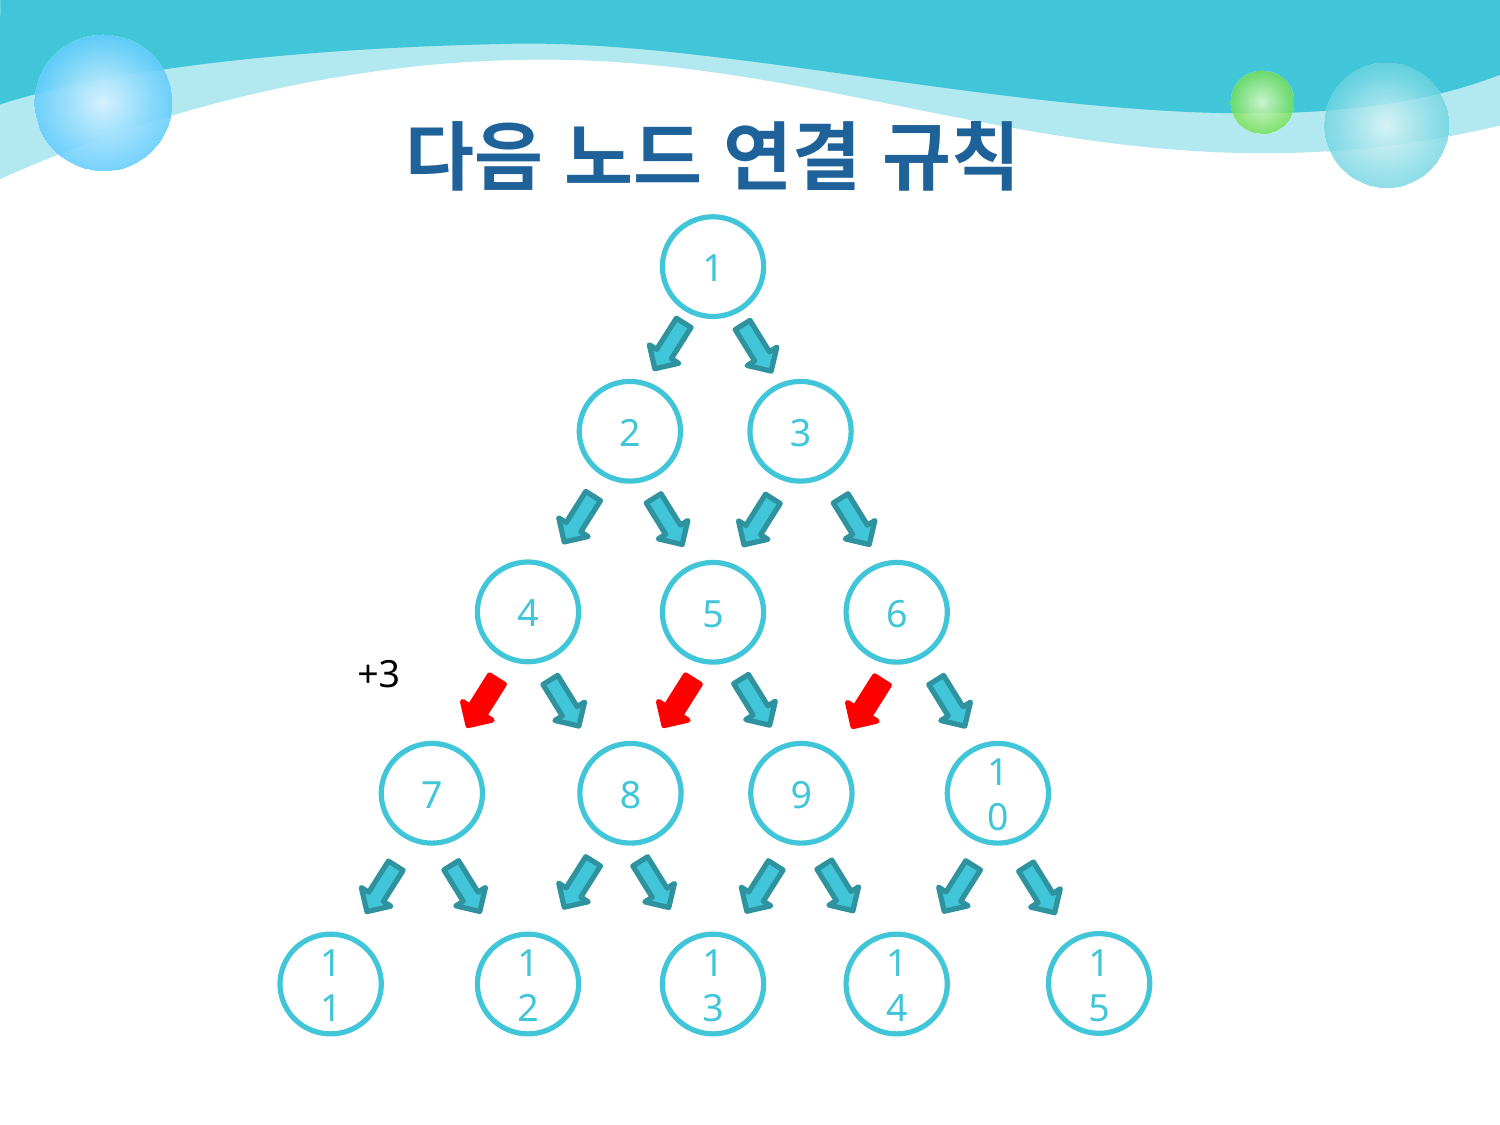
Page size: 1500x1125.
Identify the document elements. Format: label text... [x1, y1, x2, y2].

text_box [845, 673, 892, 730]
text_box 15 [1045, 931, 1153, 1036]
text_box 3 [747, 378, 854, 484]
text_box 11 [277, 931, 384, 1037]
text_box [556, 854, 604, 910]
text_box 14 [843, 931, 950, 1037]
text_box 2 [576, 378, 684, 484]
text_box 13 [659, 931, 767, 1037]
text_box [731, 671, 778, 728]
text_box [646, 315, 694, 372]
text_box [460, 672, 507, 729]
text_box [630, 854, 677, 911]
text_box [732, 317, 780, 374]
text_box [936, 858, 983, 914]
text_box [556, 488, 604, 545]
text_box 6 [843, 559, 950, 665]
text_box 다음 노드 연결 규칙 [38, 102, 1388, 290]
text_box 4 [474, 559, 582, 665]
text_box [926, 672, 973, 729]
text_box [814, 857, 862, 914]
text_box 9 [748, 740, 855, 846]
text_box 1 [665, 290, 761, 320]
text_box 5 [659, 559, 767, 665]
text_box 7 [378, 740, 486, 846]
text_box 10 [944, 740, 1052, 846]
text_box [643, 491, 691, 548]
text_box +3 [342, 642, 442, 703]
text_box [655, 672, 703, 729]
text_box [540, 672, 588, 729]
text_box [358, 858, 406, 915]
text_box [738, 858, 786, 914]
text_box 12 [474, 931, 582, 1037]
text_box [1016, 859, 1063, 916]
text_box [830, 491, 878, 548]
text_box 8 [577, 740, 684, 846]
text_box [441, 858, 489, 914]
text_box [735, 491, 783, 548]
